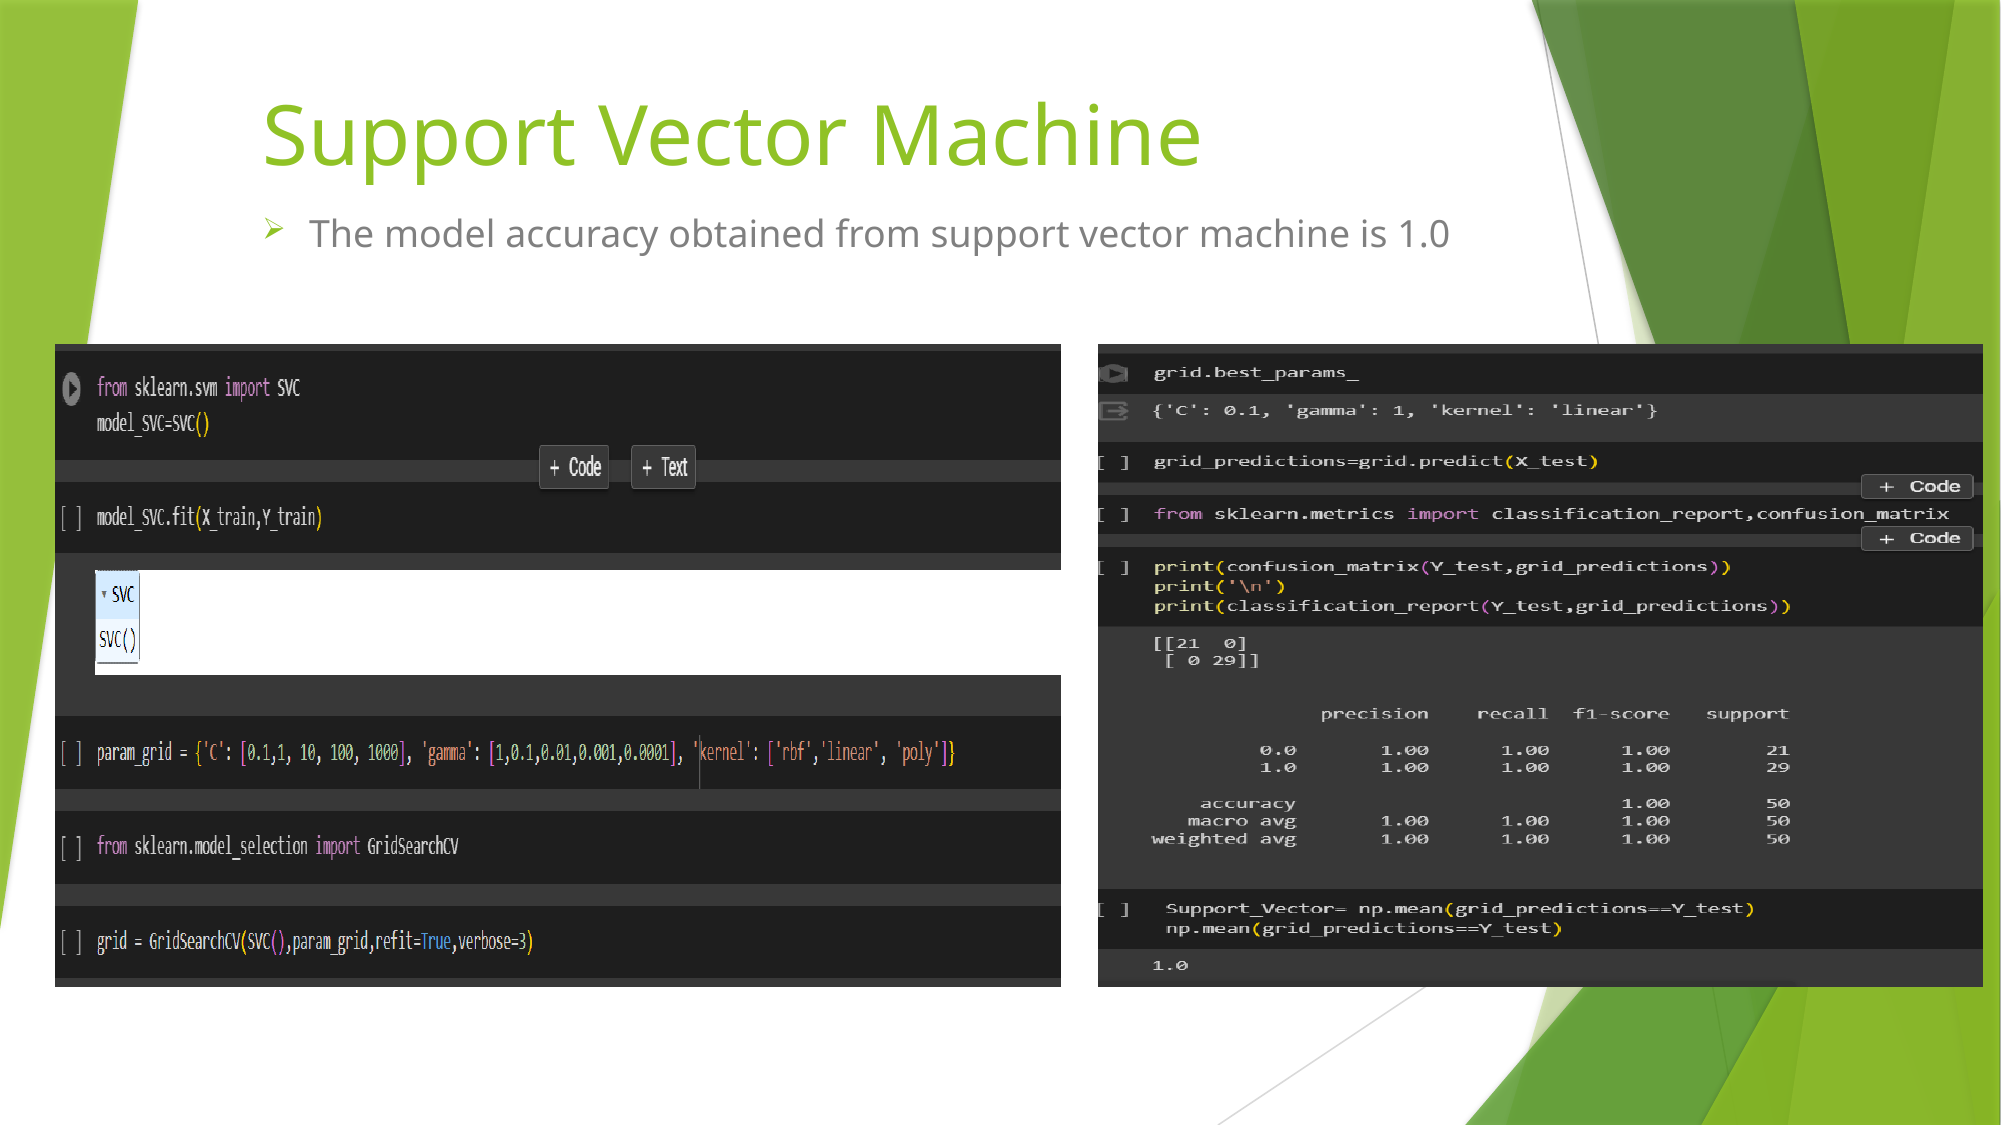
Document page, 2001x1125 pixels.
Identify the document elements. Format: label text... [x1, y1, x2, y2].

picture [1097, 344, 1983, 988]
title Support Vector Machine [247, 53, 1522, 190]
subtitle The model accuracy obtained from support vector machine is 1.0 [247, 202, 1522, 845]
picture [54, 344, 1061, 988]
